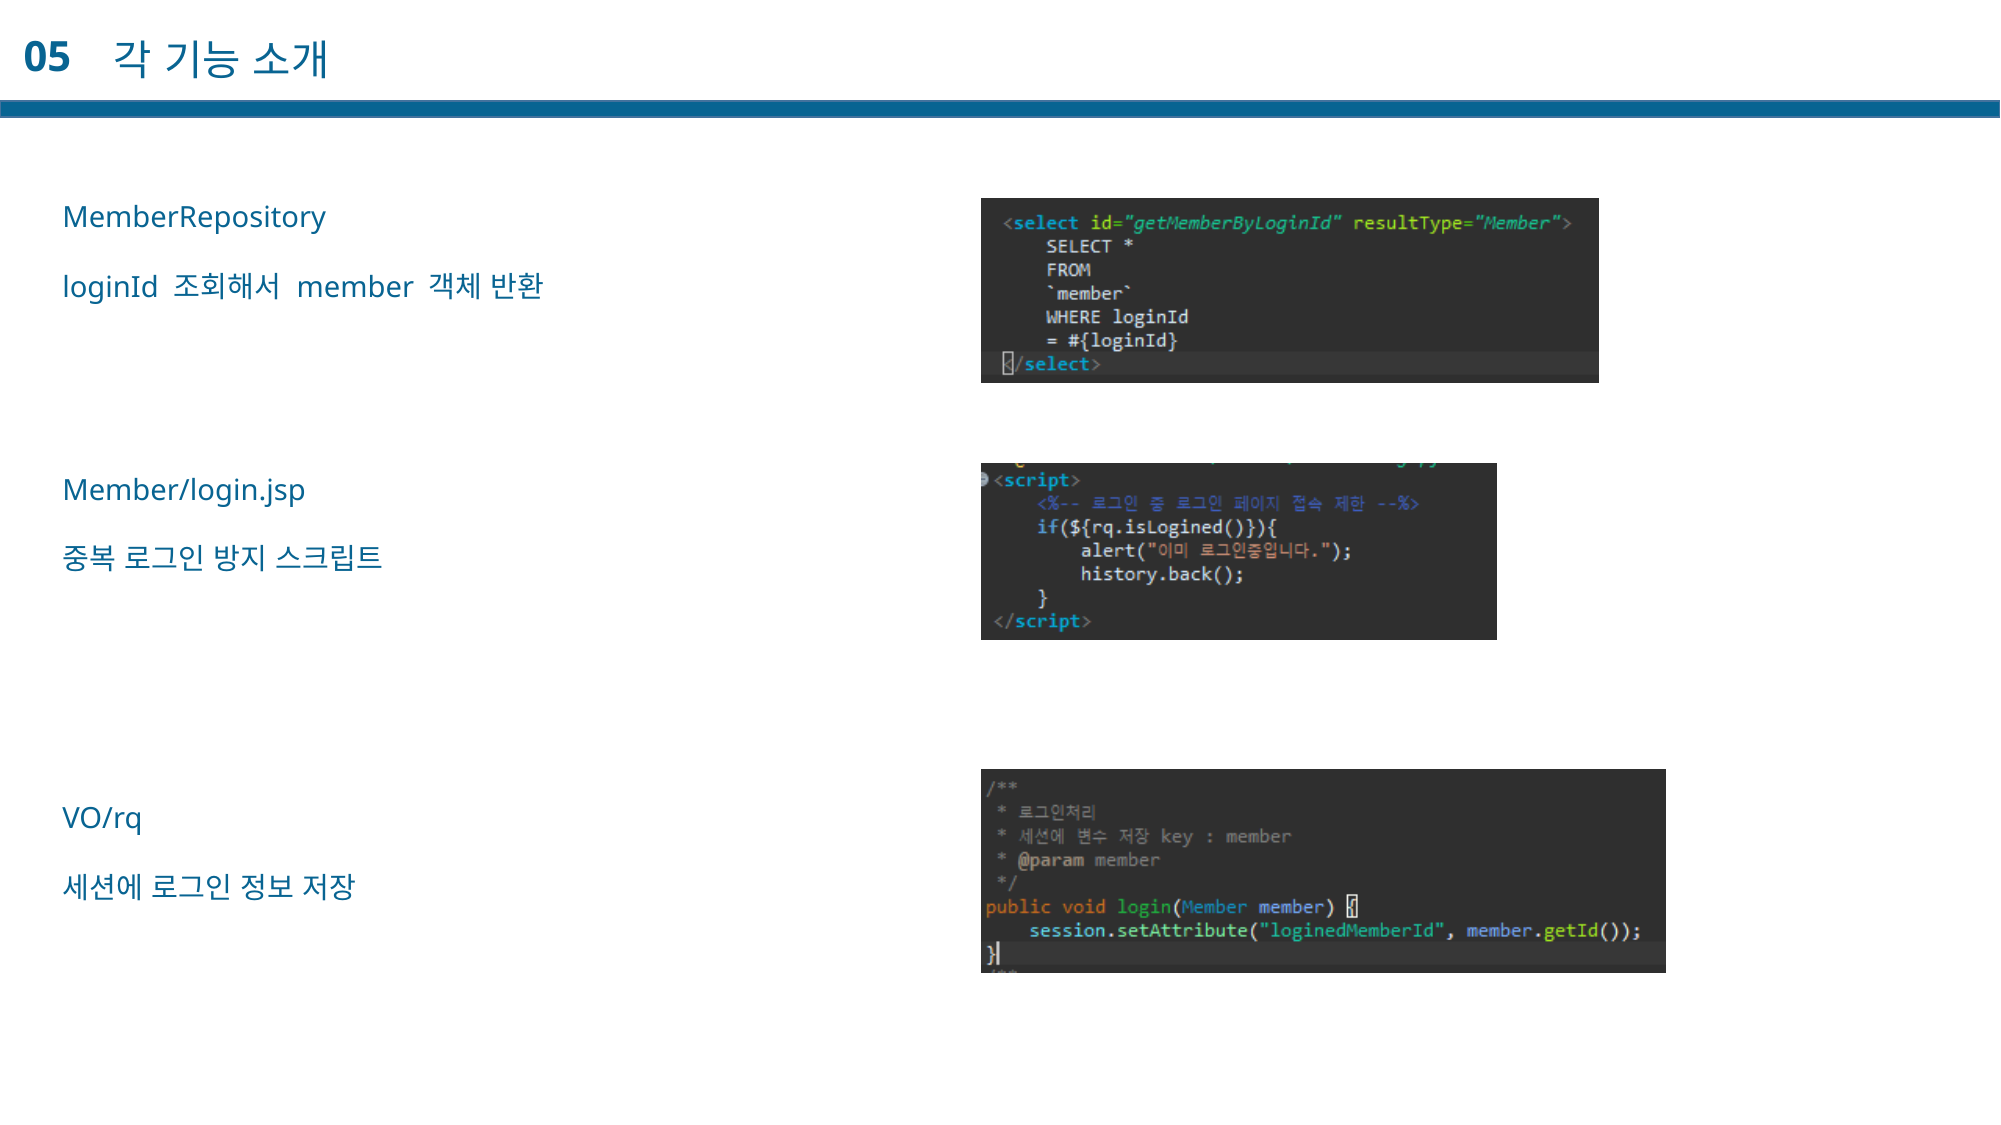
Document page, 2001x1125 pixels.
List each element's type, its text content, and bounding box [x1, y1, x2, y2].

text_box 05 [8, 22, 87, 88]
text_box [0, 100, 2000, 118]
text_box VO/rq 세션에 로그인 정보 저장 [47, 792, 701, 912]
picture [981, 769, 1666, 973]
text_box MemberRepository loginId 조회해서 member 객체 반환 [47, 190, 701, 381]
picture [981, 198, 1599, 383]
text_box Member/login.jsp 중복 로그인 방지 스크립트 [47, 463, 701, 618]
picture [981, 463, 1497, 640]
text_box 각 기능 소개 [99, 26, 346, 92]
